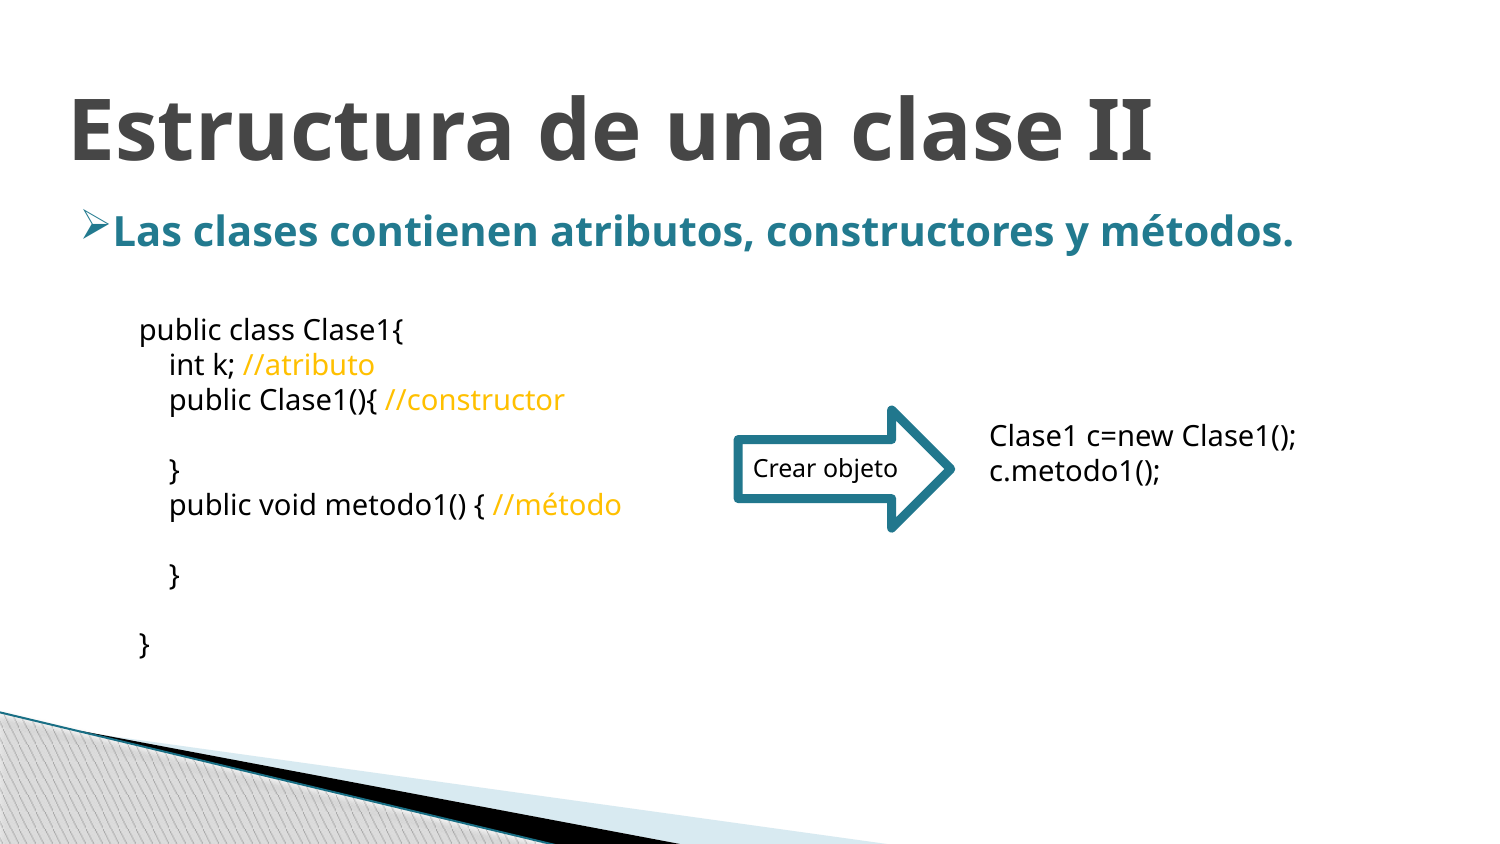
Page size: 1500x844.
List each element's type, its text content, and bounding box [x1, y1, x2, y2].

text_box [733, 405, 956, 533]
text_box Clase1 c=new Clase1(); c.metodo1(); [974, 410, 1388, 495]
text_box Estructura de una clase II [53, 67, 1388, 201]
text_box public class Clase1{ int k; //atributo public Clase1(){ //constructor } public void metodo1() { //método } } [123, 303, 727, 669]
text_box Las clases contienen atributos, constructores y métodos. [64, 197, 1400, 579]
text_box Crear objeto [738, 445, 928, 491]
